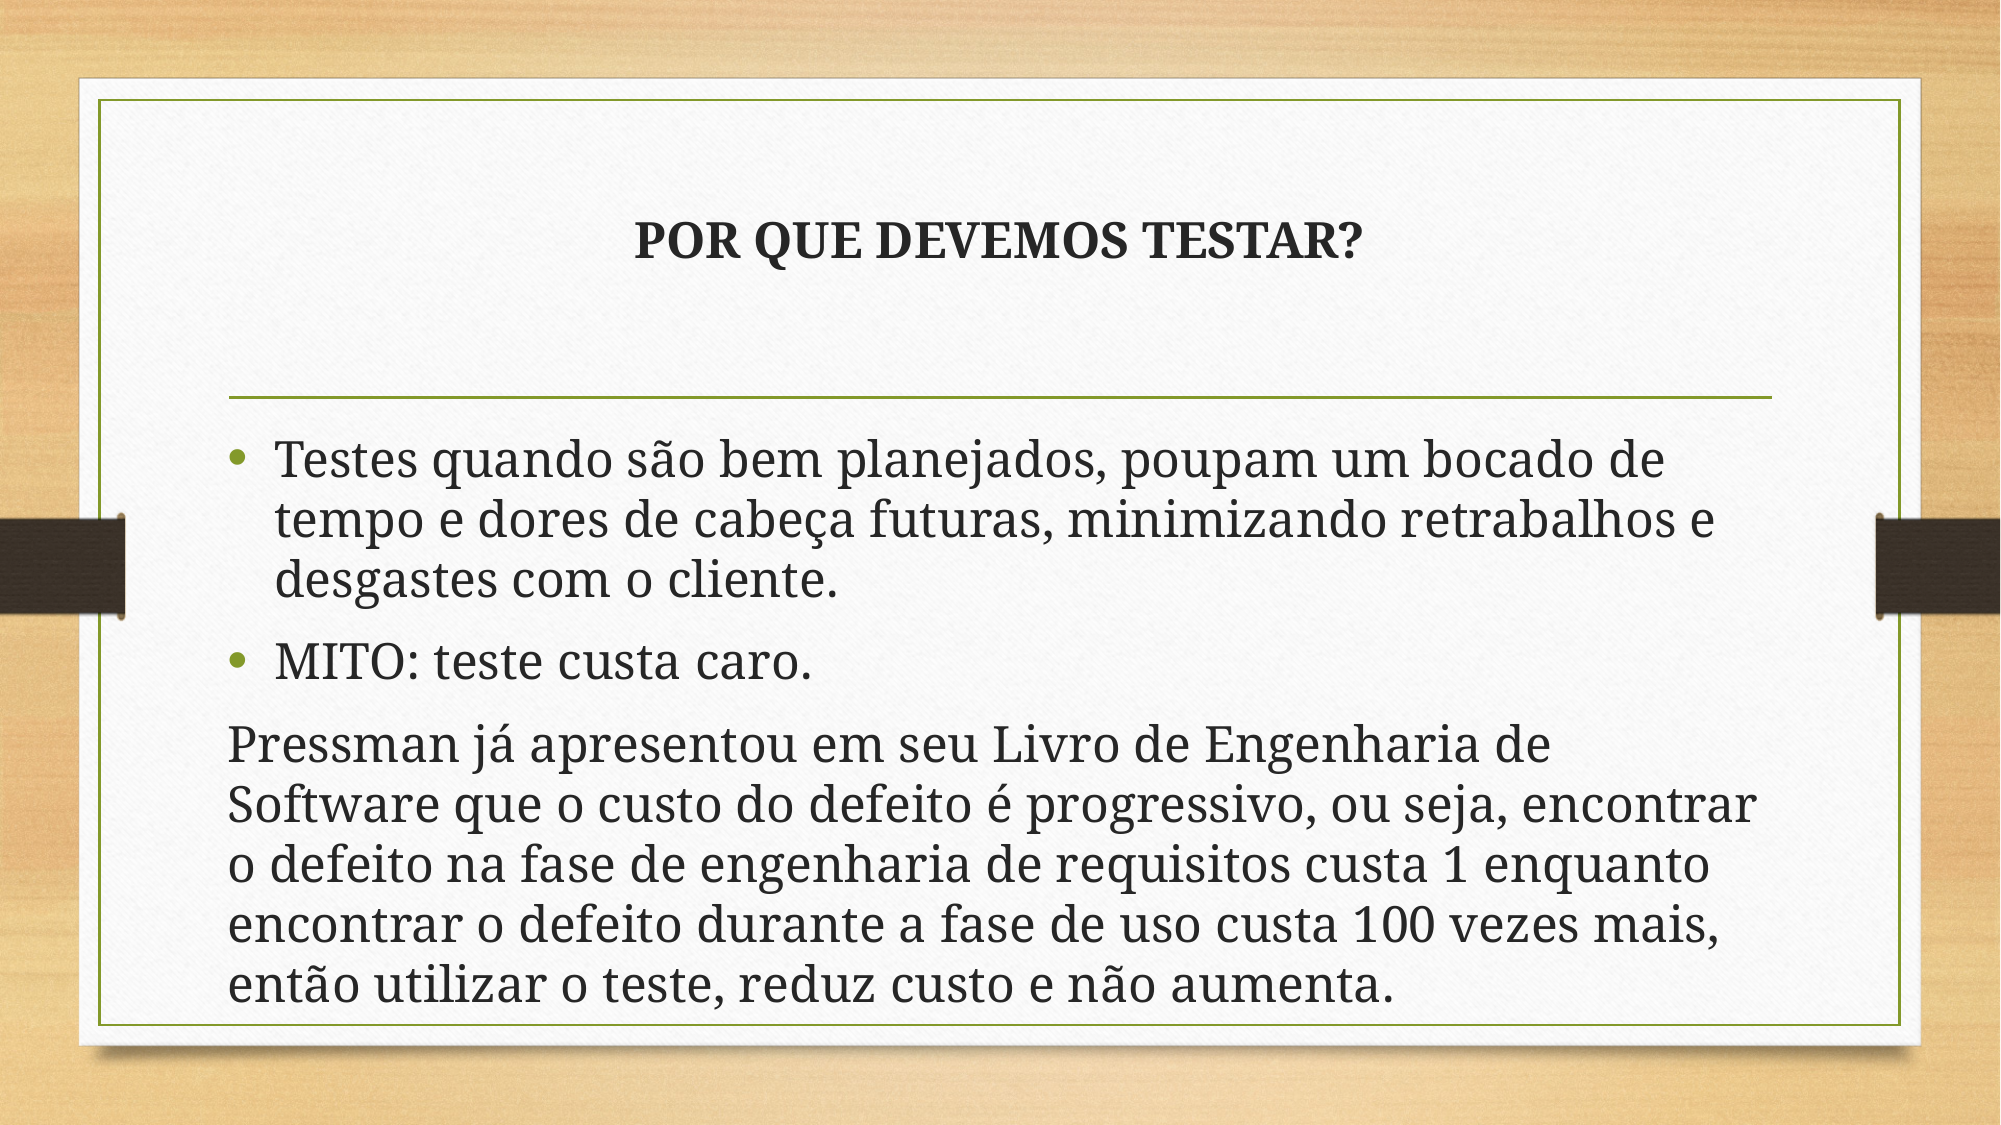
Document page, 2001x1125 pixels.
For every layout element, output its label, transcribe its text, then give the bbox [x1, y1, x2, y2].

title POR QUE DEVEMOS TESTAR? [212, 161, 1788, 375]
list Testes quando são bem planejados, poupam um bocado de tempo e dores de cabeça futuras, minimizando retrabalhos e desgastes com o cliente. MITO: teste custa caro. Pressman já apresentou em seu Livro de Engenharia de Software que o custo do defeito é progressivo, ou seja, encontrar o defeito na fase de engenharia de requisitos custa 1 enquanto encontrar o defeito durante a fase de uso custa 100 vezes mais, então utilizar o teste, reduz custo e não aumenta. [212, 419, 1788, 964]
picture [0, 0, 2001, 1125]
